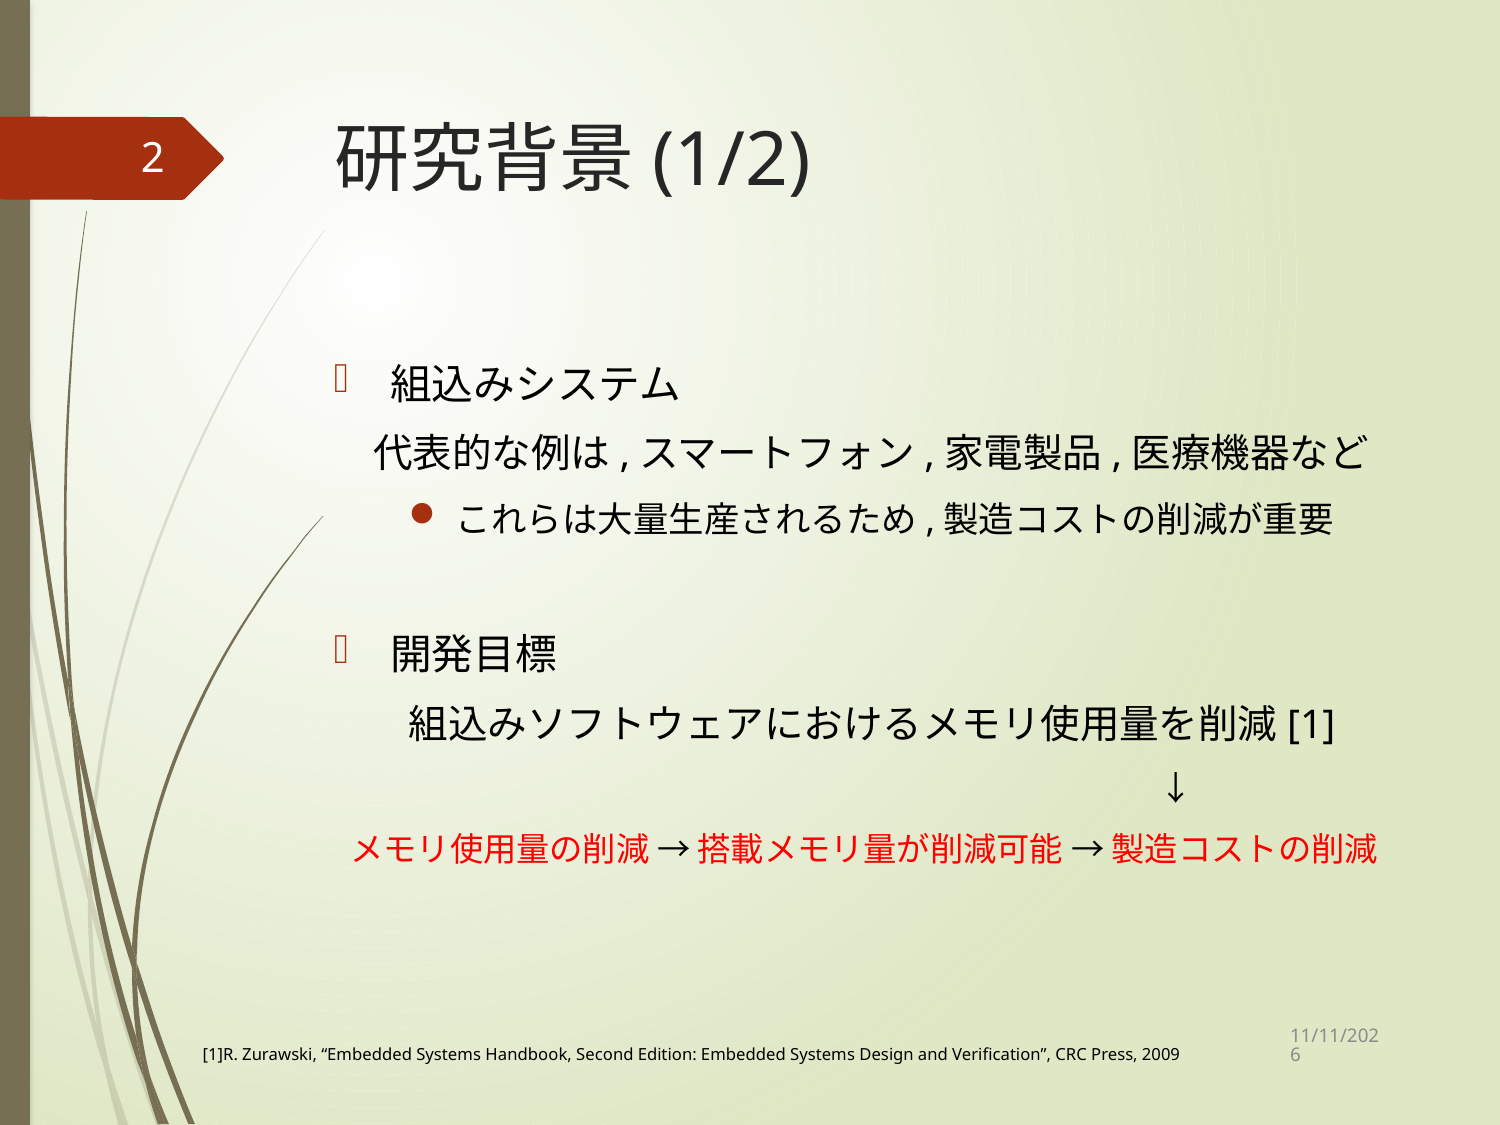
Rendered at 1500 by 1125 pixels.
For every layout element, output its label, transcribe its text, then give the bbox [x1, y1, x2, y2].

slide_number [1275, 1006, 1401, 1068]
slide_number 2 [83, 129, 180, 190]
text_box [1]R. Zurawski, “Embedded Systems Handbook, Second Edition: Embedded Systems Design and Verification”, CRC Press, 2009 [187, 1036, 1328, 1072]
title 研究背景(1/2) [319, 102, 1400, 313]
list 組込みシステム 代表的な例は,スマートフォン,家電製品,医療機器など これらは大量生産されるため,製造コストの削減が重要 開発目標 組込みソフトウェアにおけるメモリ使用量を削減[1] ↓ メモリ使用量の削減 → 搭載メモリ量が削減可能 → 製造コストの削減 [318, 350, 1400, 970]
